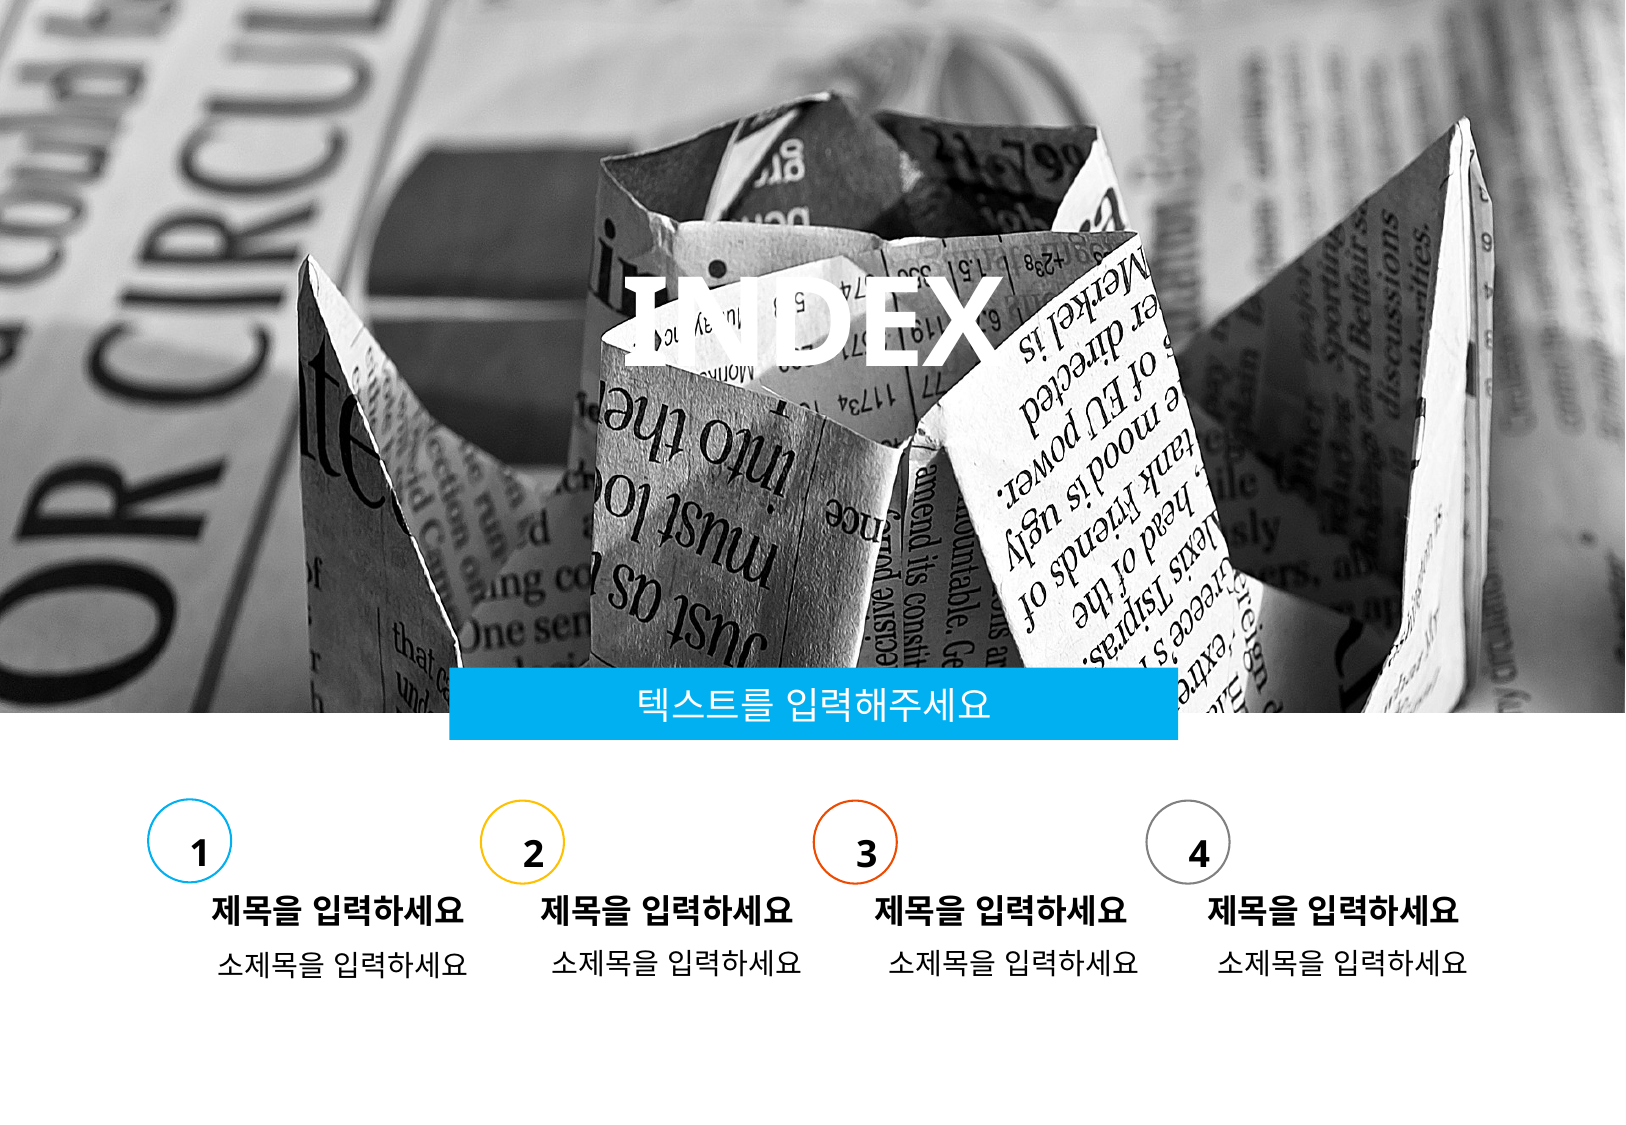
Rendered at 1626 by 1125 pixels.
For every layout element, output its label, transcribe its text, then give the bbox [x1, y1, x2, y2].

text_box 소제목을 입력하세요 [202, 940, 484, 990]
text_box 3 [841, 822, 893, 883]
text_box 텍스트를 입력해주세요 [621, 674, 1008, 735]
text_box 소제목을 입력하세요 [1202, 937, 1484, 988]
text_box 제목을 입력하세요 [196, 882, 480, 937]
text_box 4 [1173, 822, 1225, 883]
text_box [0, 0, 1625, 713]
text_box 제목을 입력하세요 [859, 882, 1143, 937]
text_box [479, 799, 566, 882]
text_box 소제목을 입력하세요 [873, 938, 1155, 988]
text_box [1145, 799, 1231, 882]
text_box 소제목을 입력하세요 [536, 938, 818, 988]
text_box INDEX [607, 234, 1021, 400]
text_box [448, 667, 1179, 741]
text_box 2 [507, 822, 560, 883]
text_box [147, 798, 233, 881]
text_box 제목을 입력하세요 [1192, 882, 1476, 937]
text_box 제목을 입력하세요 [526, 882, 809, 937]
text_box 1 [174, 821, 226, 882]
text_box [812, 799, 898, 883]
